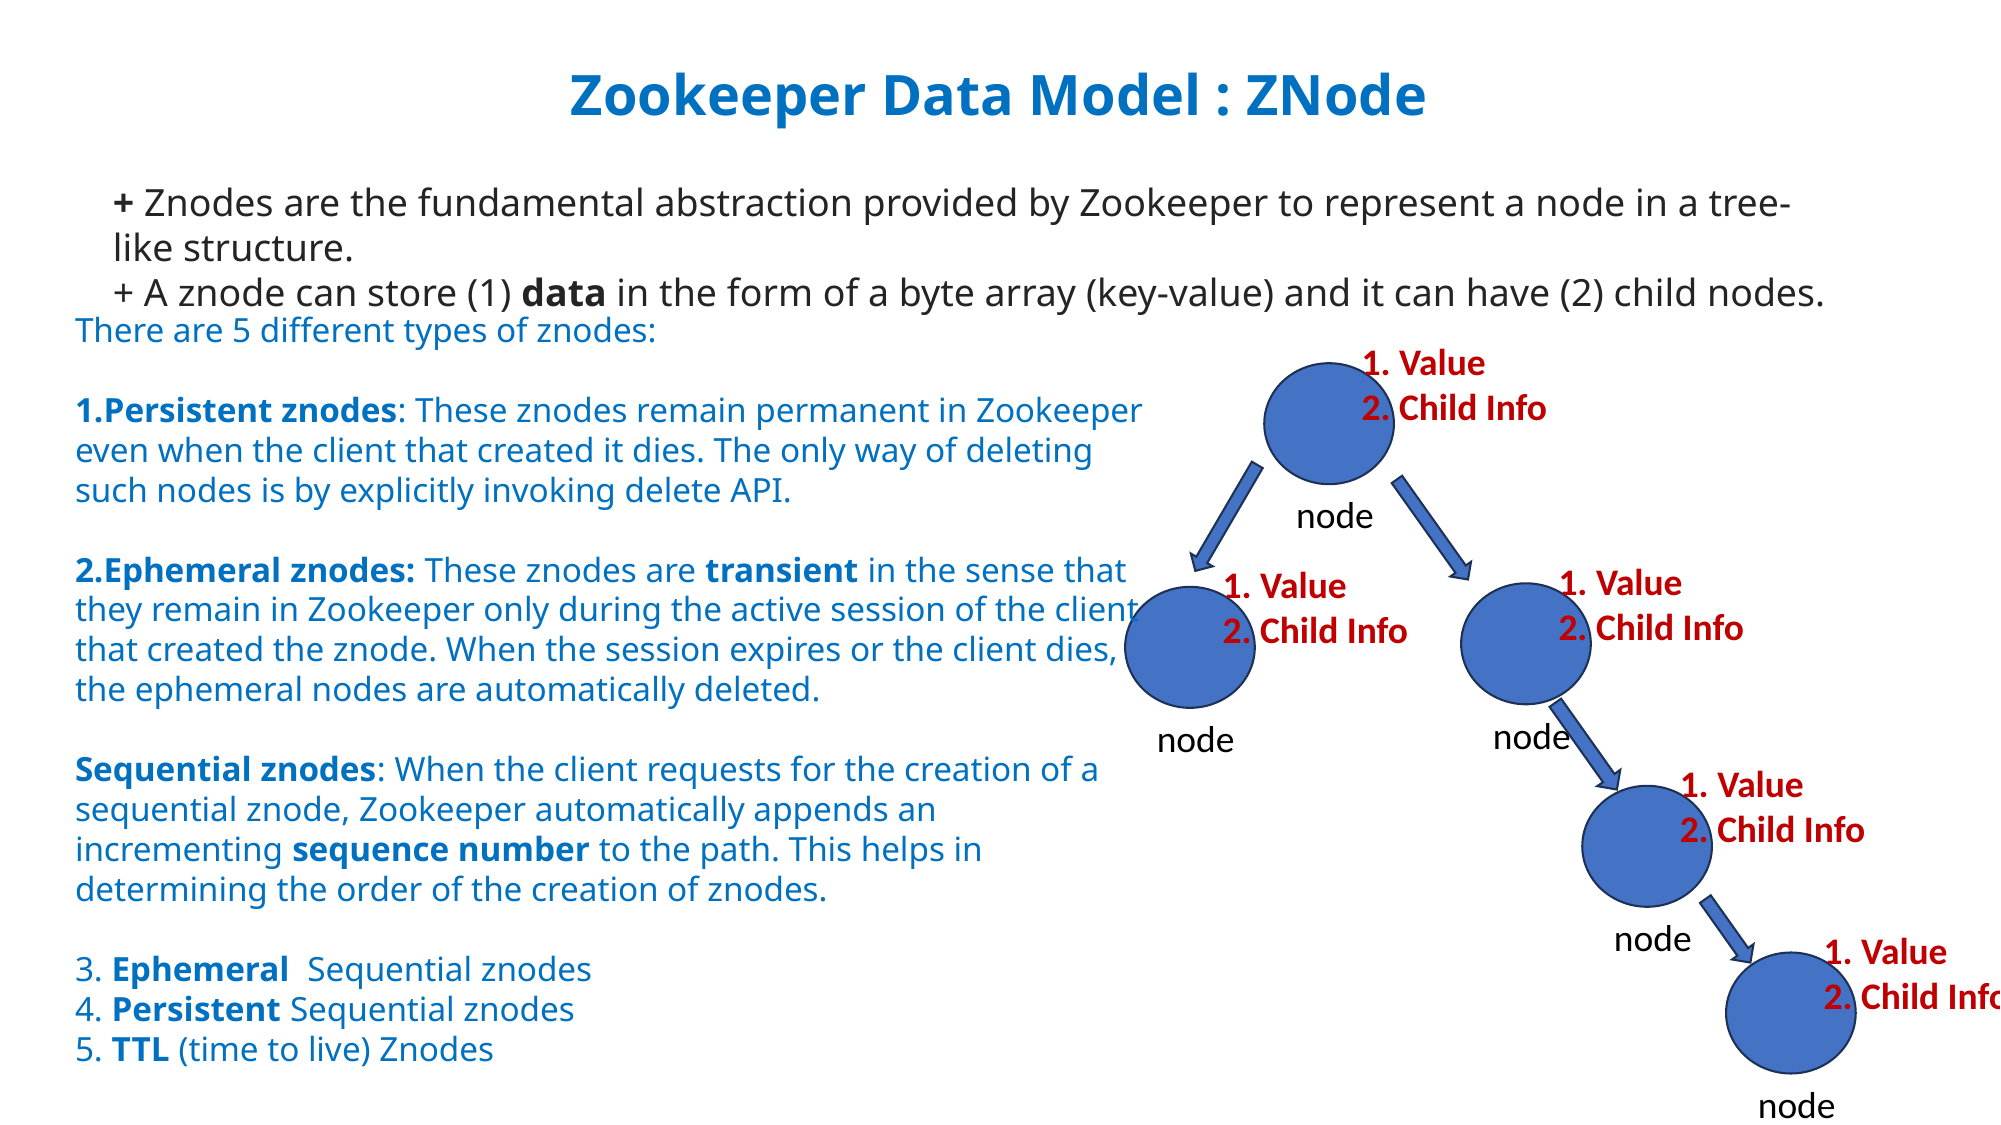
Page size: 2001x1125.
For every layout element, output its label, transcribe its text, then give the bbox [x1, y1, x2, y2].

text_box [1582, 752, 1904, 966]
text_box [1264, 330, 1586, 543]
text_box [1196, 460, 1264, 554]
title Zookeeper Data Model : ZNode [137, 59, 1863, 136]
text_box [1125, 554, 1447, 767]
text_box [1461, 550, 1783, 763]
text_box There are 5 different types of znodes: Persistent znodes: These znodes remain permanent in Zookeeper even when the client that created it dies. The only way of deleting such nodes is by explicitly invoking delete API. Ephemeral znodes: These znodes are transient in the sense that they remain in Zookeeper only during the active session of the client that created the znode. When the session expires or the client dies, the ephemeral nodes are automatically deleted. Sequential znodes: When the client requests for the creation of a sequential znode, Zookeeper automatically appends an incrementing sequence number to the path. This helps in determining the order of the creation of znodes. 3. Ephemeral Sequential znodes 4. Persistent Sequential znodes 5. TTL (time to live) Znodes [60, 301, 1180, 1075]
text_box [1433, 543, 1461, 580]
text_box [1726, 919, 2000, 1125]
text_box + Znodes are the fundamental abstraction provided by Zookeeper to represent a node in a tree-like structure. + A znode can store (1) data in the form of a byte array (key-value) and it can have (2) child nodes. [98, 171, 1863, 322]
